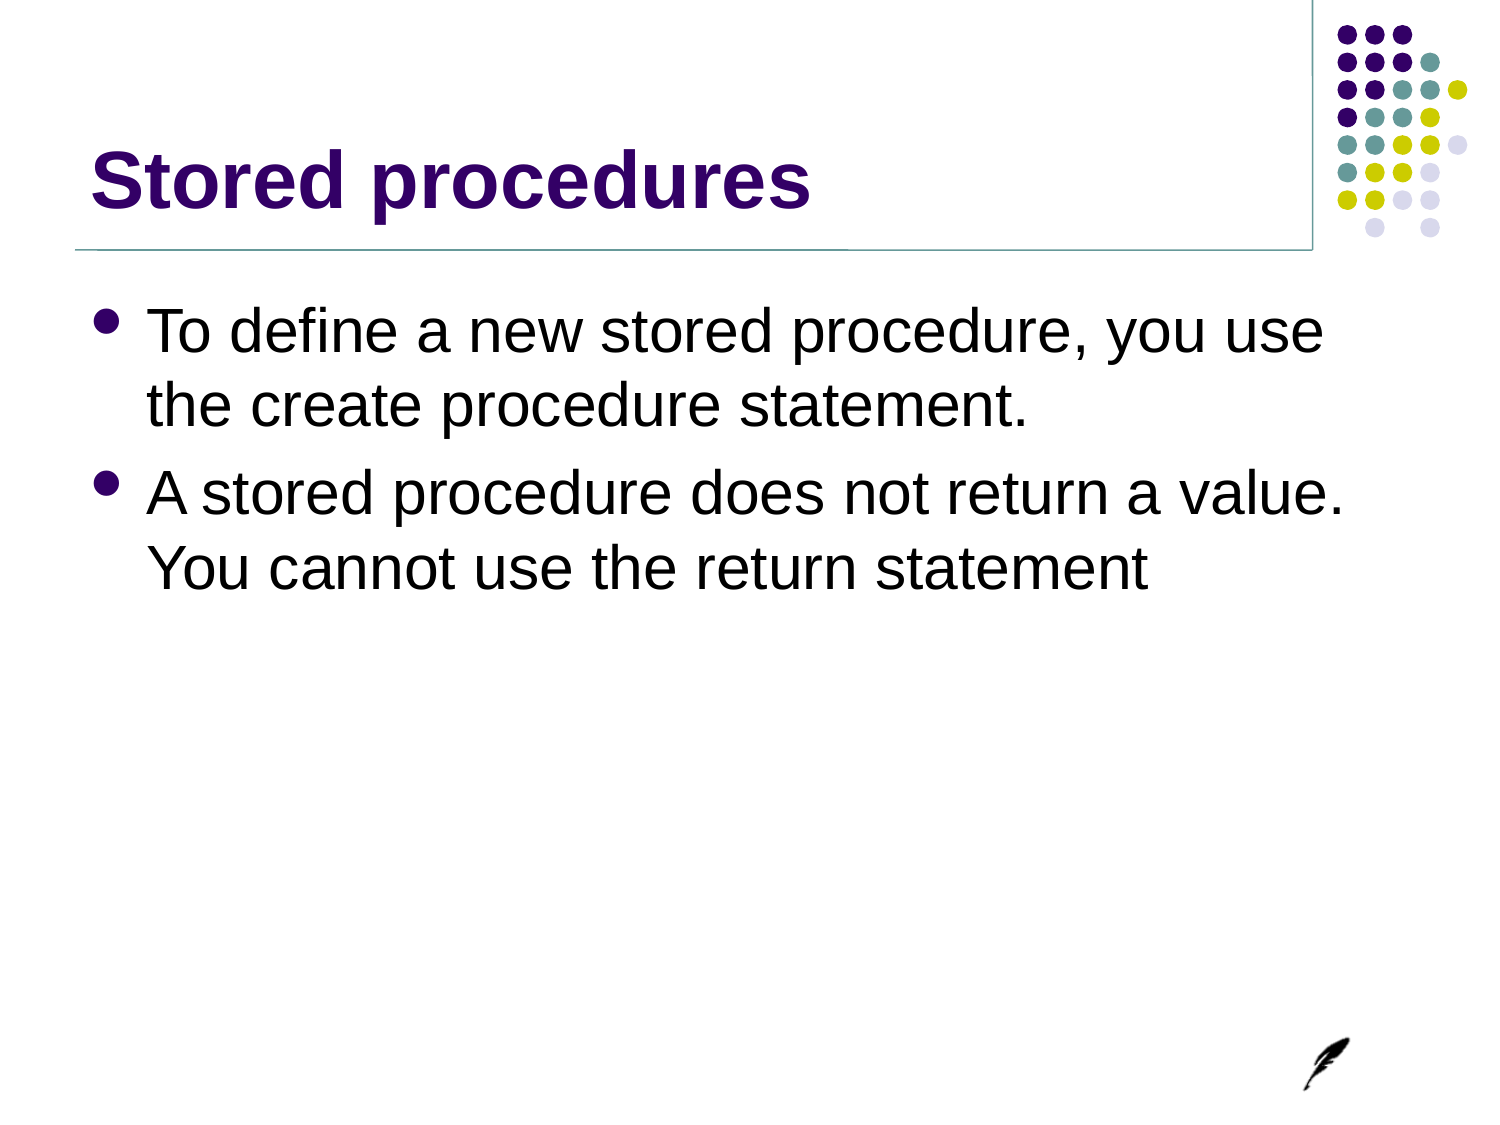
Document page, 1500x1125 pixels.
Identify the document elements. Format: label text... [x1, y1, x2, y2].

title Stored procedures [75, 20, 1313, 233]
list To define a new stored procedure, you use the create procedure statement. A stored procedure does not return a value. You cannot use the return statement [75, 282, 1425, 1006]
picture [1295, 1027, 1357, 1103]
